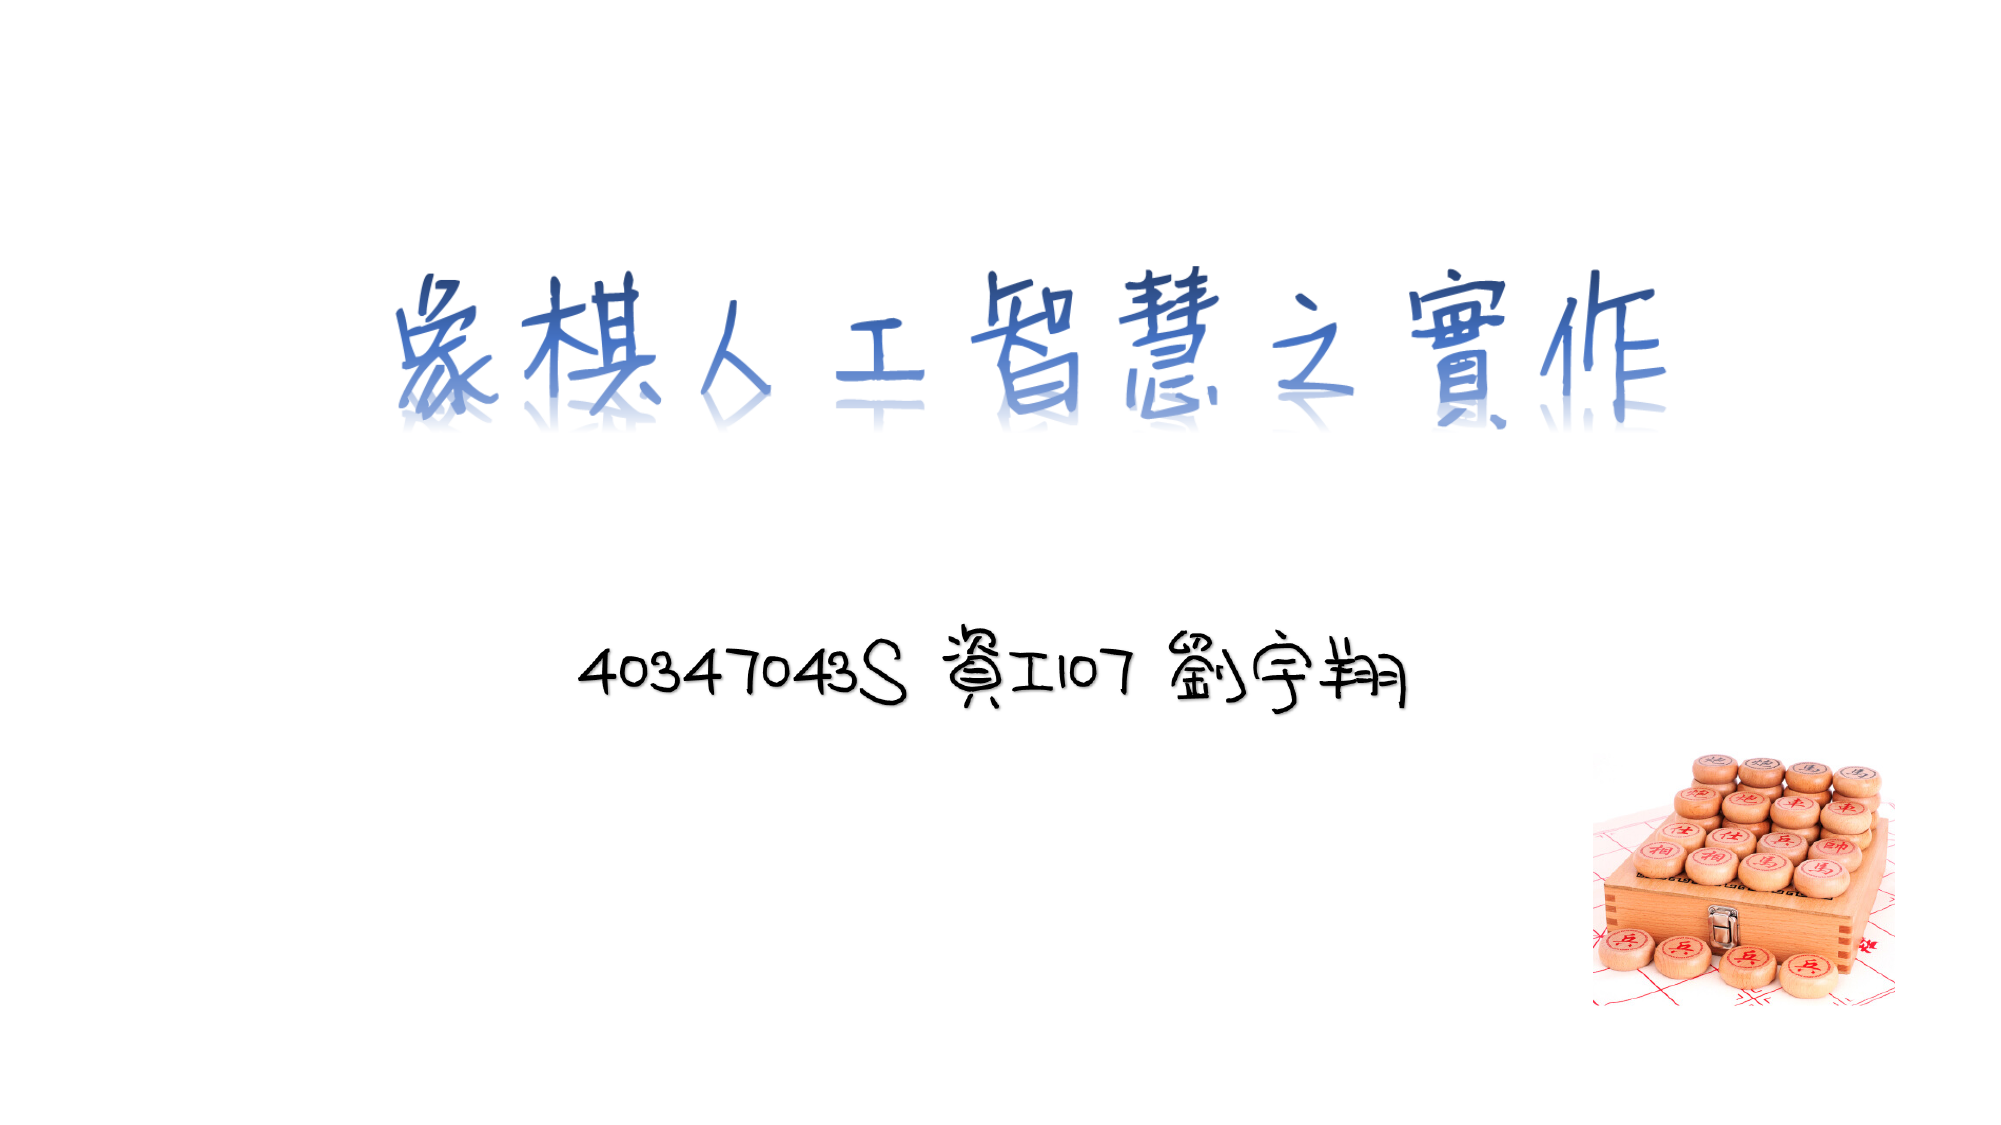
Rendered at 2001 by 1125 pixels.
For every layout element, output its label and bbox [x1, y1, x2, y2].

picture [1593, 709, 1895, 1011]
picture [386, 245, 1679, 455]
picture [562, 602, 1418, 724]
